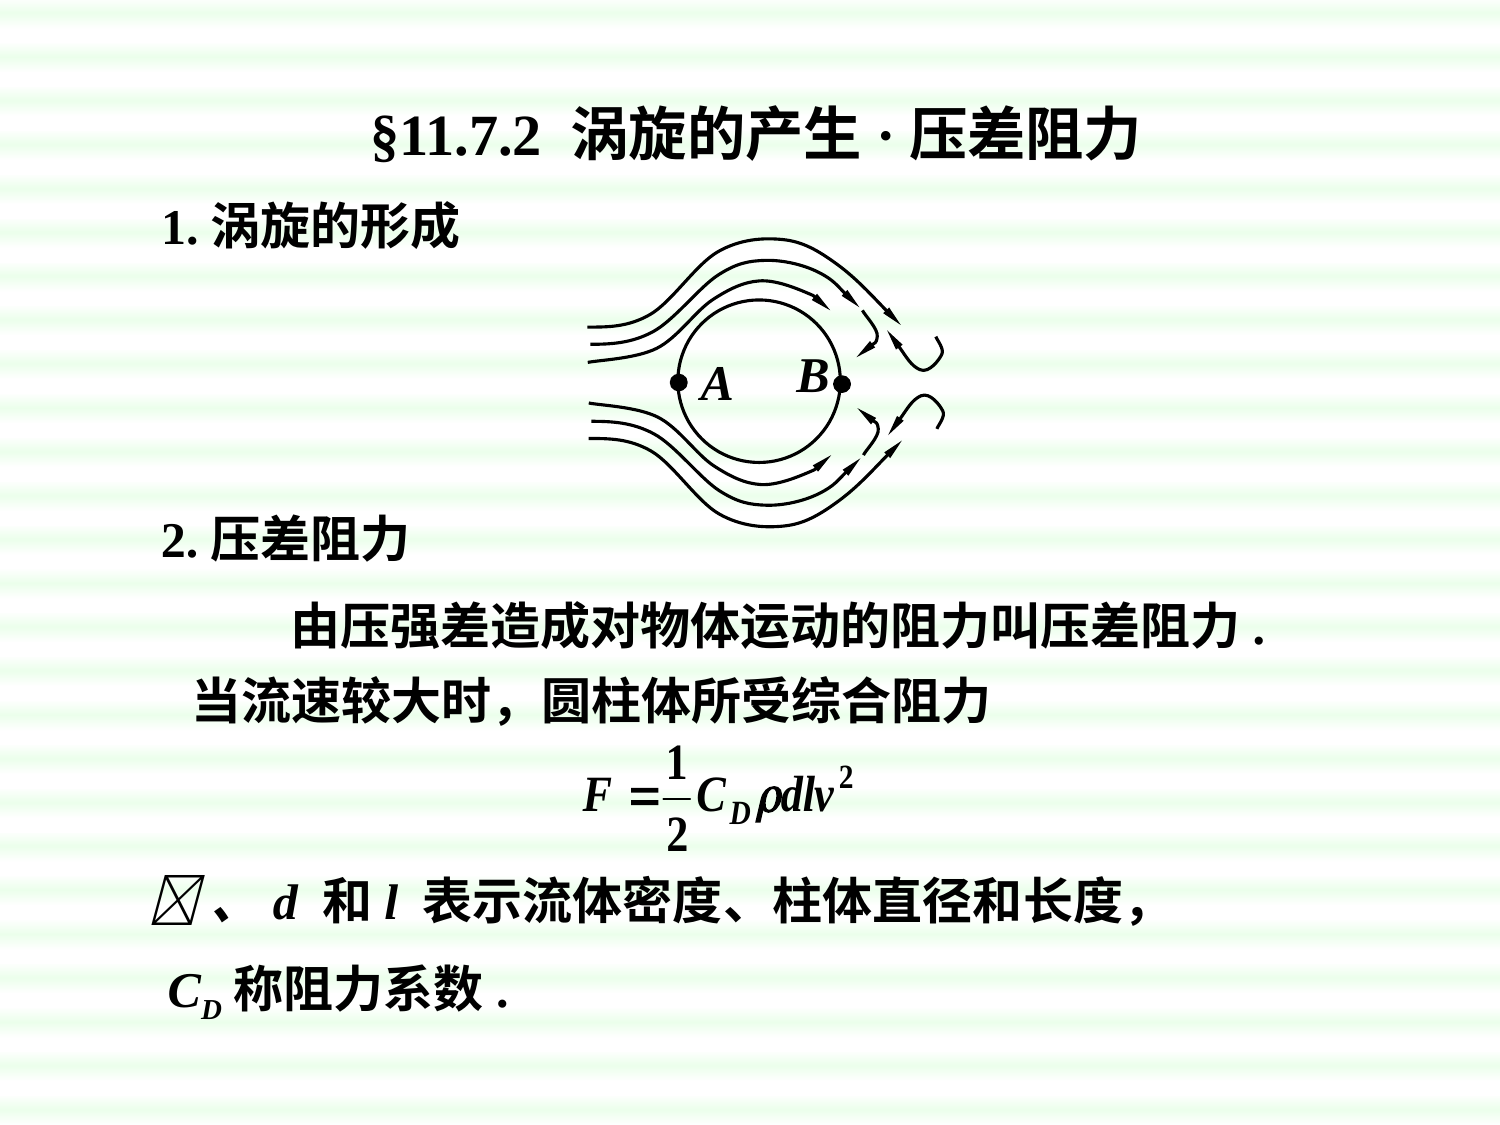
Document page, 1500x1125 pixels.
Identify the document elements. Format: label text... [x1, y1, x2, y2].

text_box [587, 237, 946, 529]
text_box 当流速较大时，圆柱体所受综合阻力 [176, 662, 1040, 738]
text_box 1.涡旋的形成 [146, 187, 498, 263]
text_box CD称阻力系数. [153, 949, 574, 1033]
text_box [574, 730, 863, 863]
text_box 由压强差造成对物体运动的阻力叫压差阻力. [275, 587, 1318, 663]
text_box §11.7.2 涡旋的产生·压差阻力 [355, 90, 1171, 175]
text_box 2.压差阻力 [146, 499, 448, 575]
text_box 、d 和l 表示流体密度、柱体直径和长度， [134, 862, 1199, 938]
